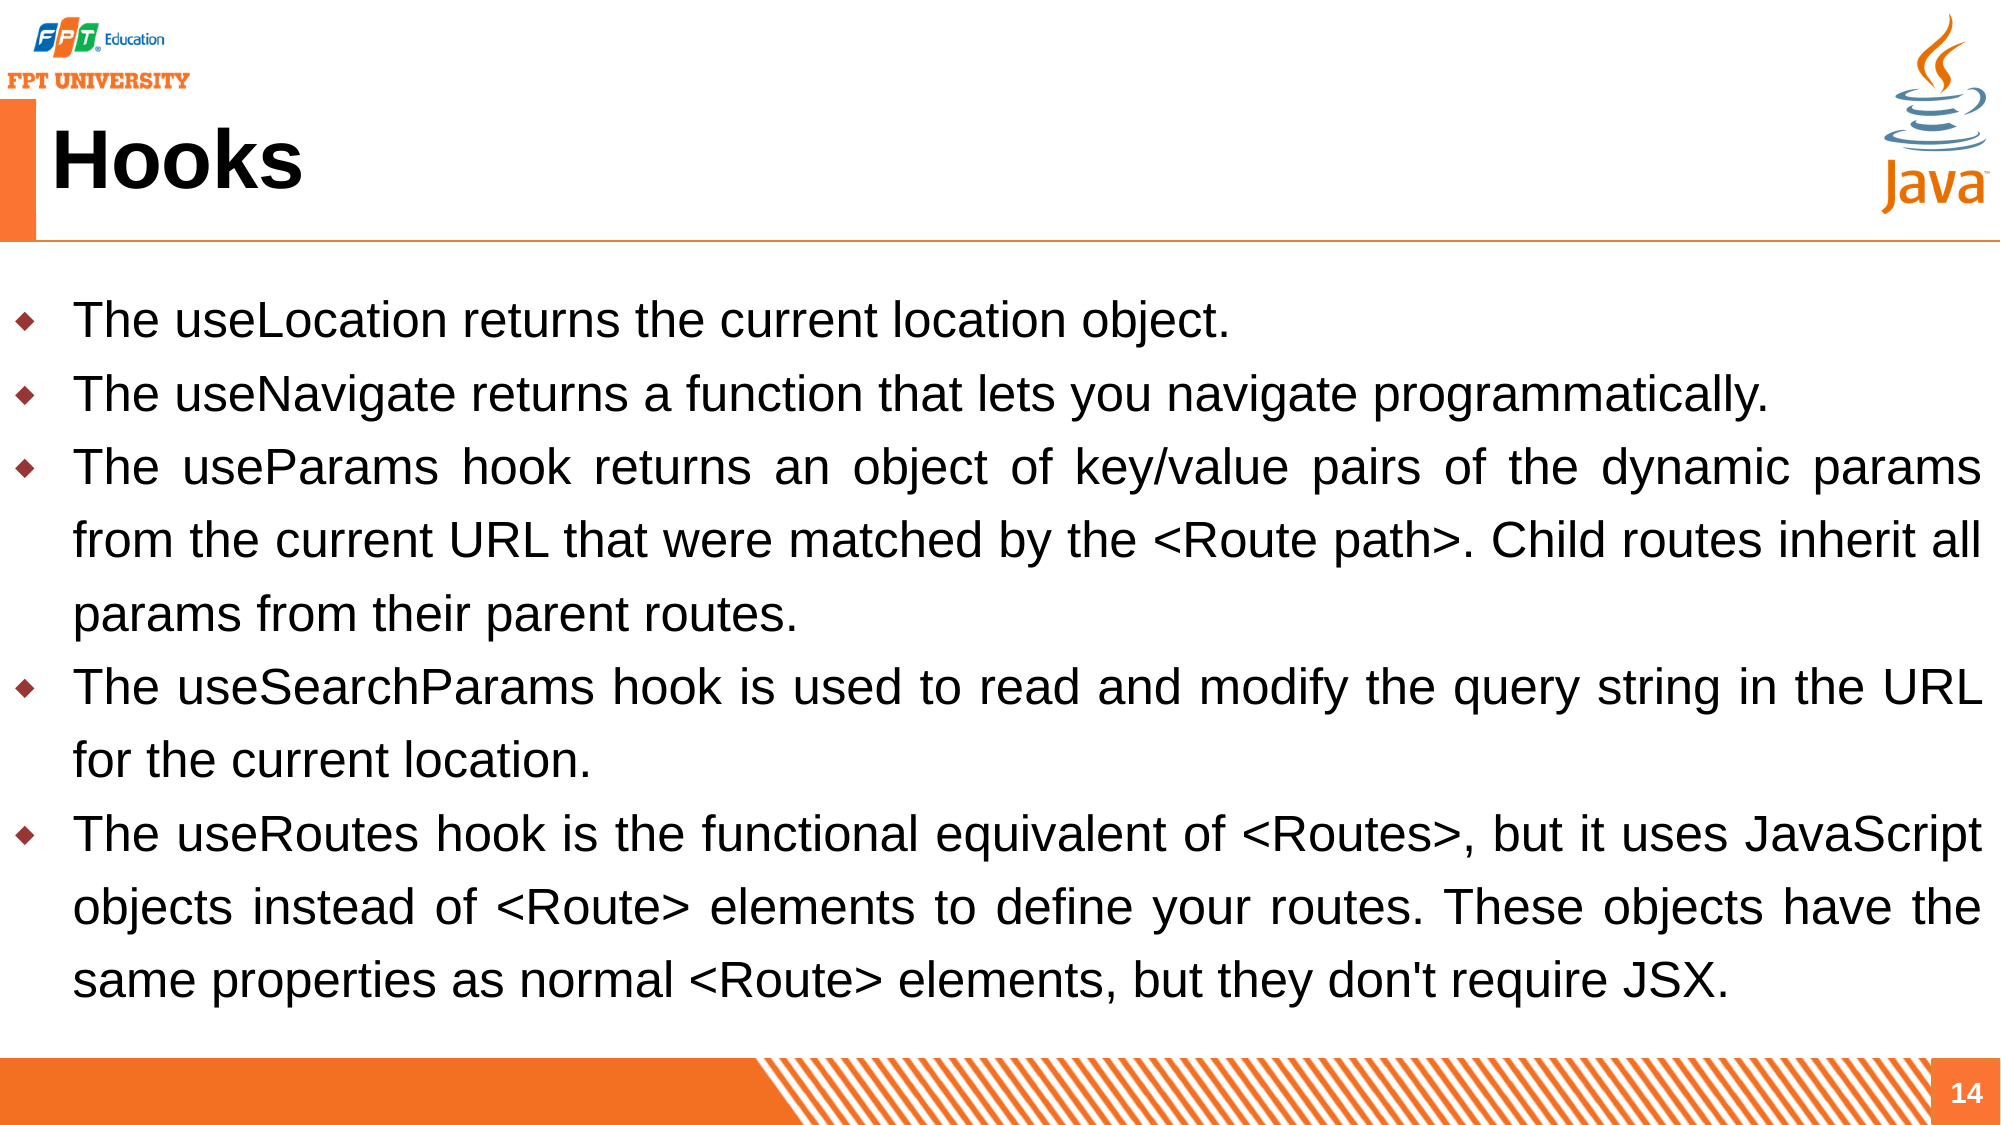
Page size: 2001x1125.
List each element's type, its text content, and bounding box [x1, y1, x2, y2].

title Hooks [36, 108, 1869, 215]
picture [0, 1058, 1934, 1125]
list The useLocation returns the current location object. The useNavigate returns a function that lets you navigate programmatically. The useParams hook returns an object of key/value pairs of the dynamic params from the current URL that were matched by the <Route path>. Child routes inherit all params from their parent routes. The useSearchParams hook is used to read and modify the query string in the URL for the current location. The useRoutes hook is the functional equivalent of <Routes>, but it uses JavaScript objects instead of <Route> elements to define your routes. These objects have the same properties as normal <Route> elements, but they don't require JSX. [0, 266, 2000, 1057]
picture [0, 2, 197, 99]
picture [1868, 4, 2000, 226]
slide_number 14 [1933, 1059, 2000, 1124]
